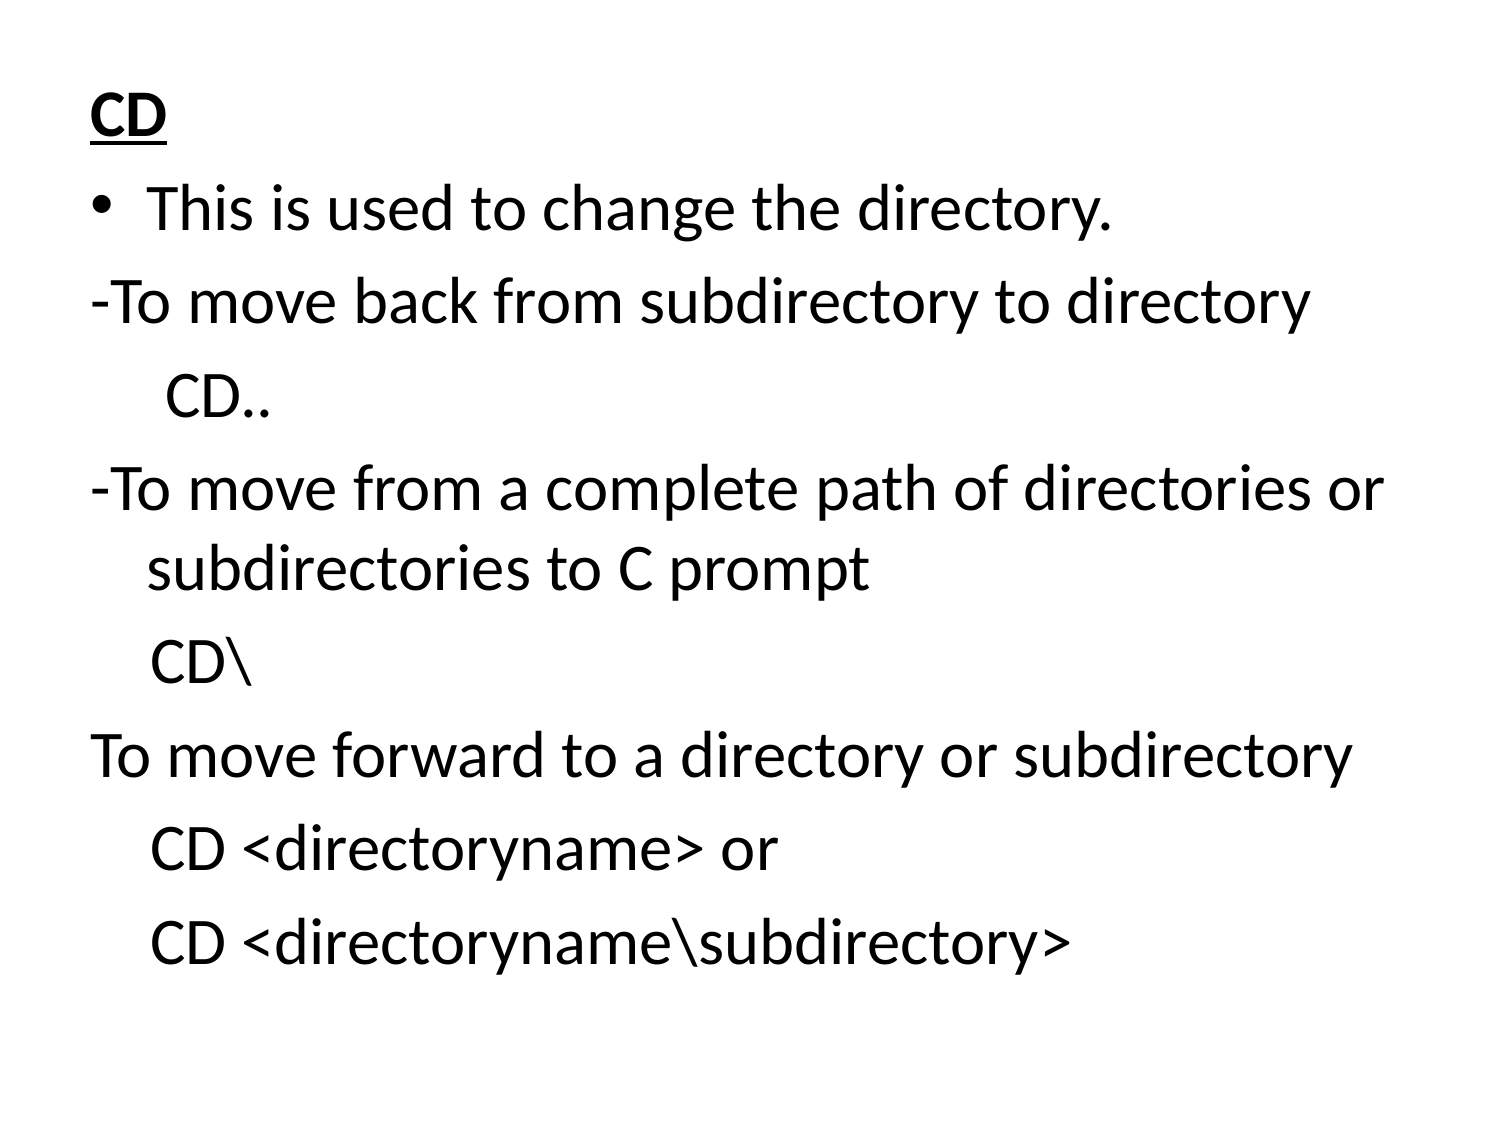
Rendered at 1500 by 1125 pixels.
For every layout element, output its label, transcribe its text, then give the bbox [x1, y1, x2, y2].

list CD This is used to change the directory. -To move back from subdirectory to directory CD.. -To move from a complete path of directories or subdirectories to C prompt CD\ To move forward to a directory or subdirectory CD <directoryname> or CD <directoryname\subdirectory> [75, 62, 1425, 1005]
